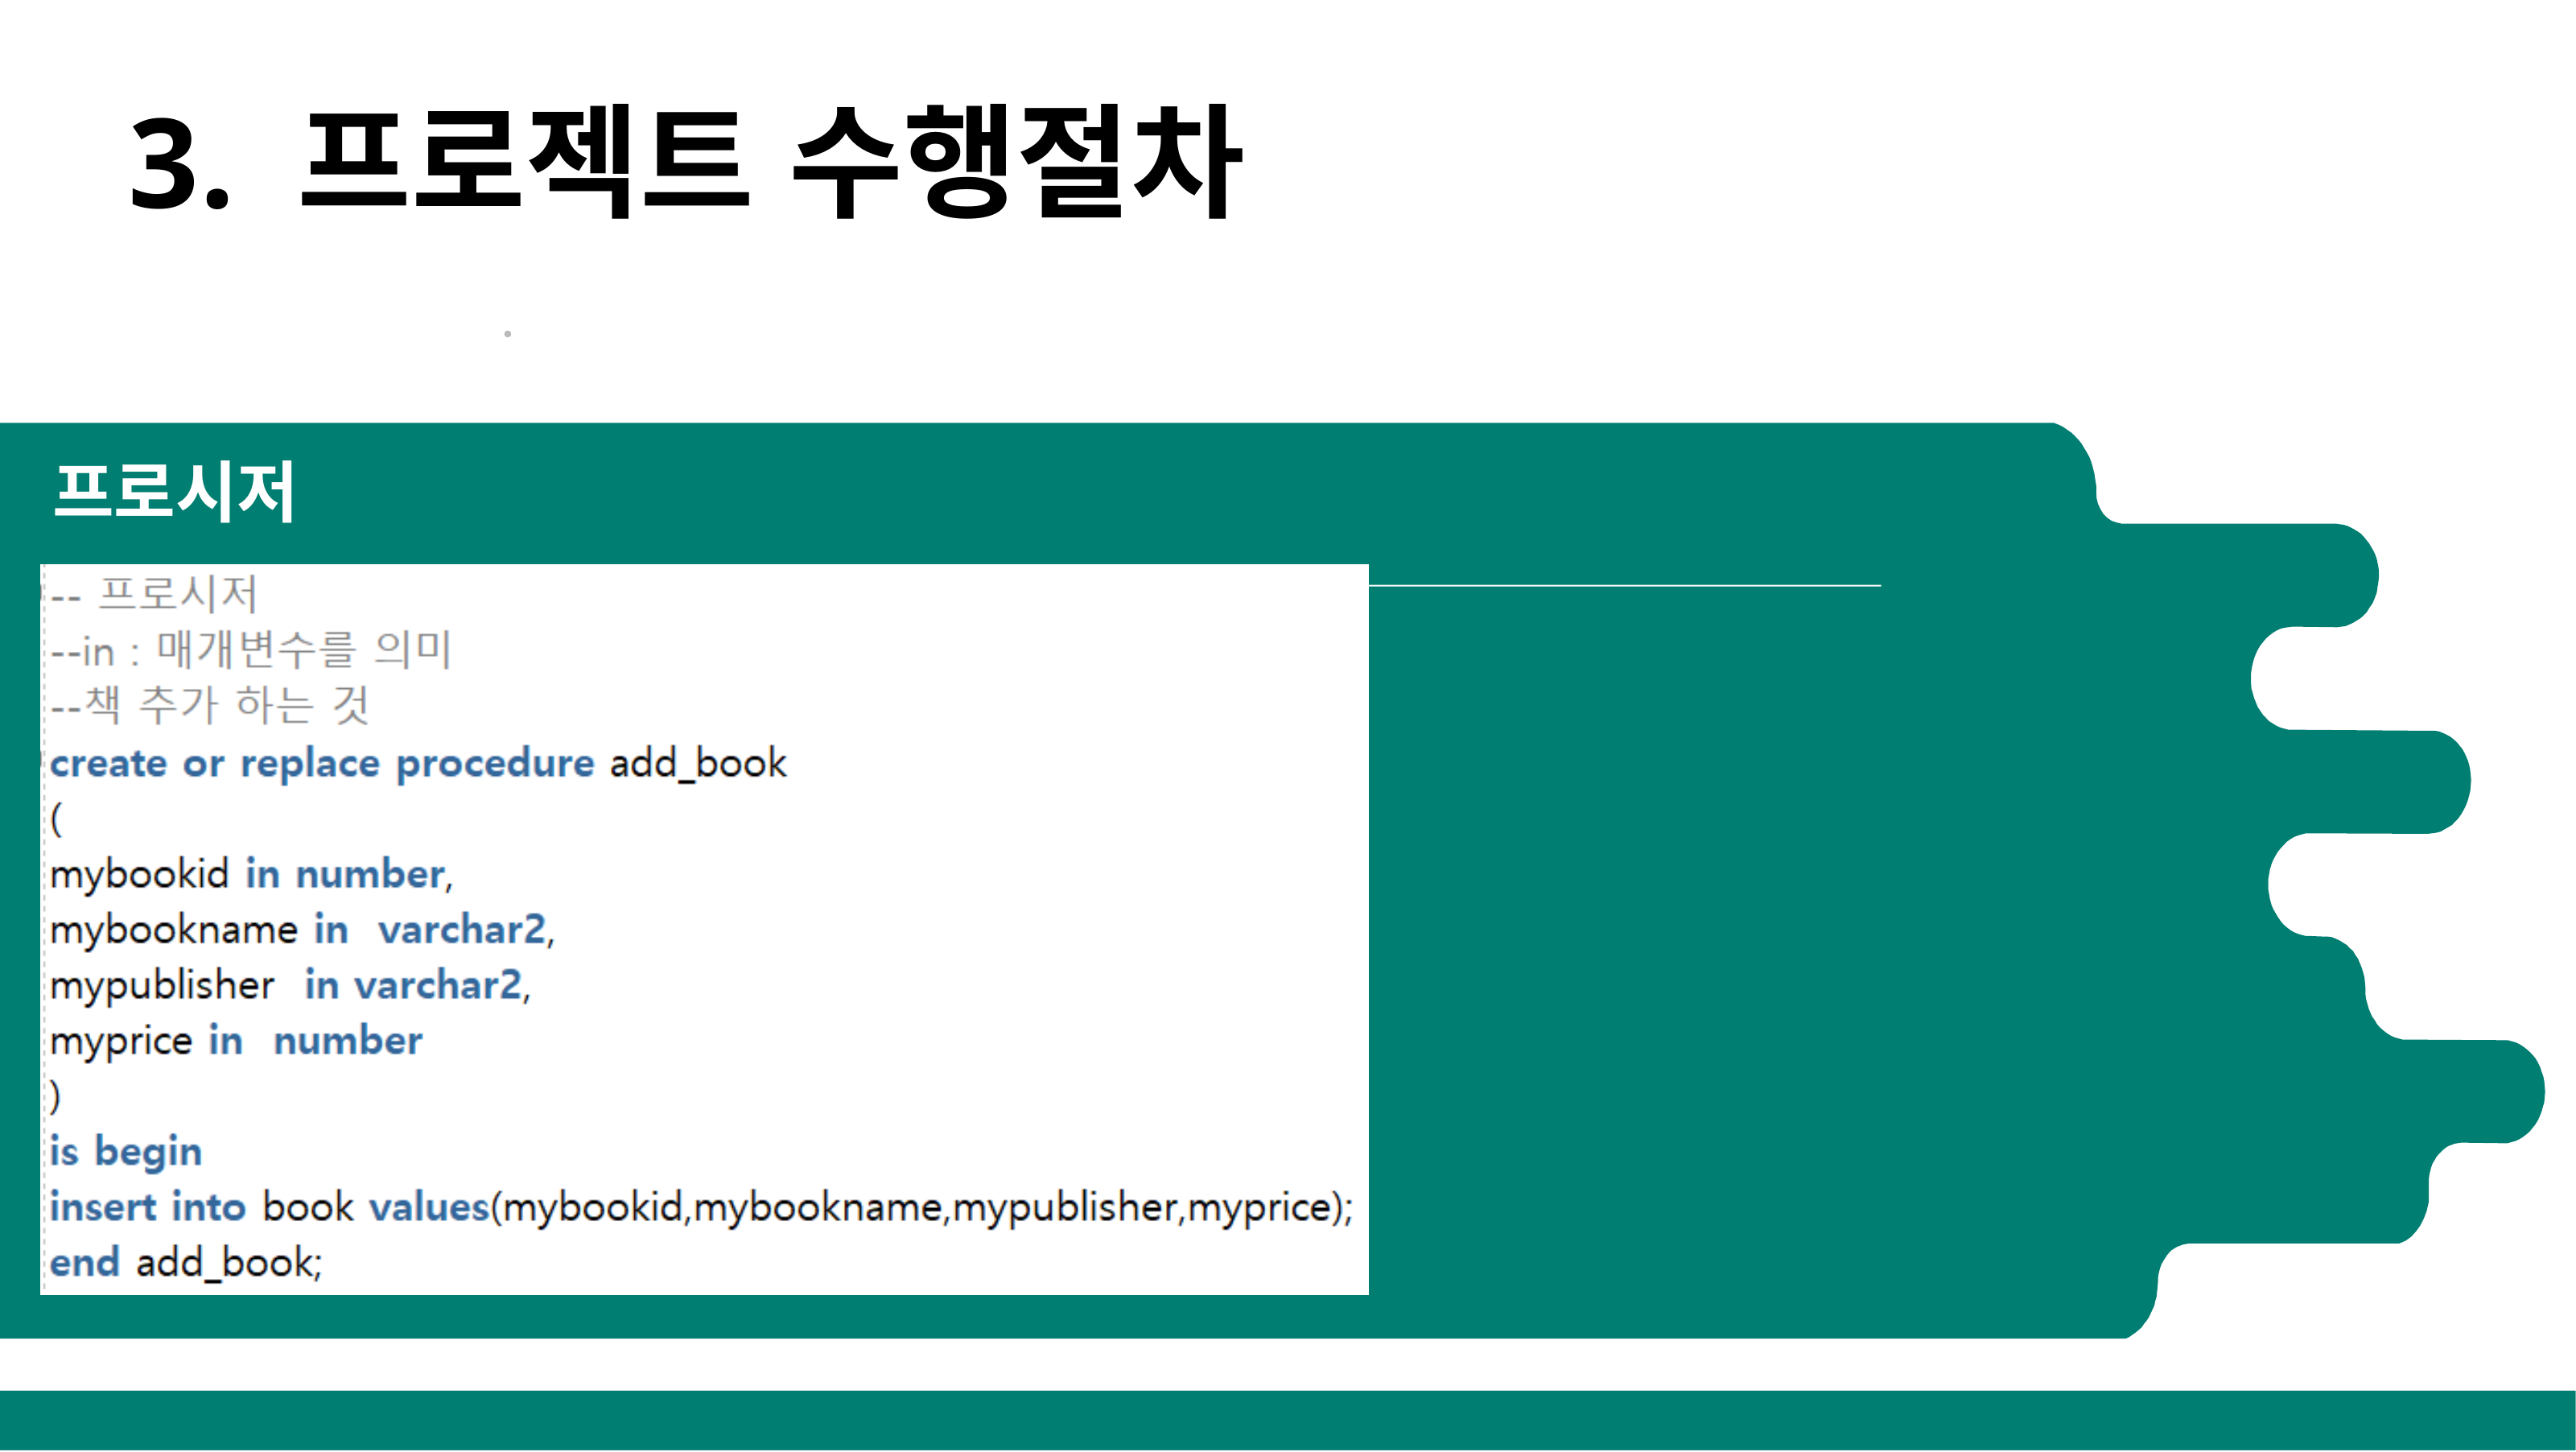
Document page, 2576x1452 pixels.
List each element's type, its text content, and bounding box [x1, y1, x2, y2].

text_box [0, 1390, 2576, 1450]
picture [39, 563, 1369, 1296]
text_box [257, 1300, 709, 1390]
text_box 3. 프로젝트 수행절차 [0, 84, 2575, 233]
text_box [257, 324, 709, 563]
text_box [709, 943, 2545, 1339]
text_box 프로시저 [52, 450, 257, 531]
text_box [709, 423, 2351, 1109]
text_box [0, 1109, 257, 1339]
text_box [504, 330, 511, 338]
text_box [2079, 523, 2380, 654]
text_box [2095, 720, 2471, 885]
text_box [0, 423, 257, 1109]
text_box [1898, 423, 2097, 498]
